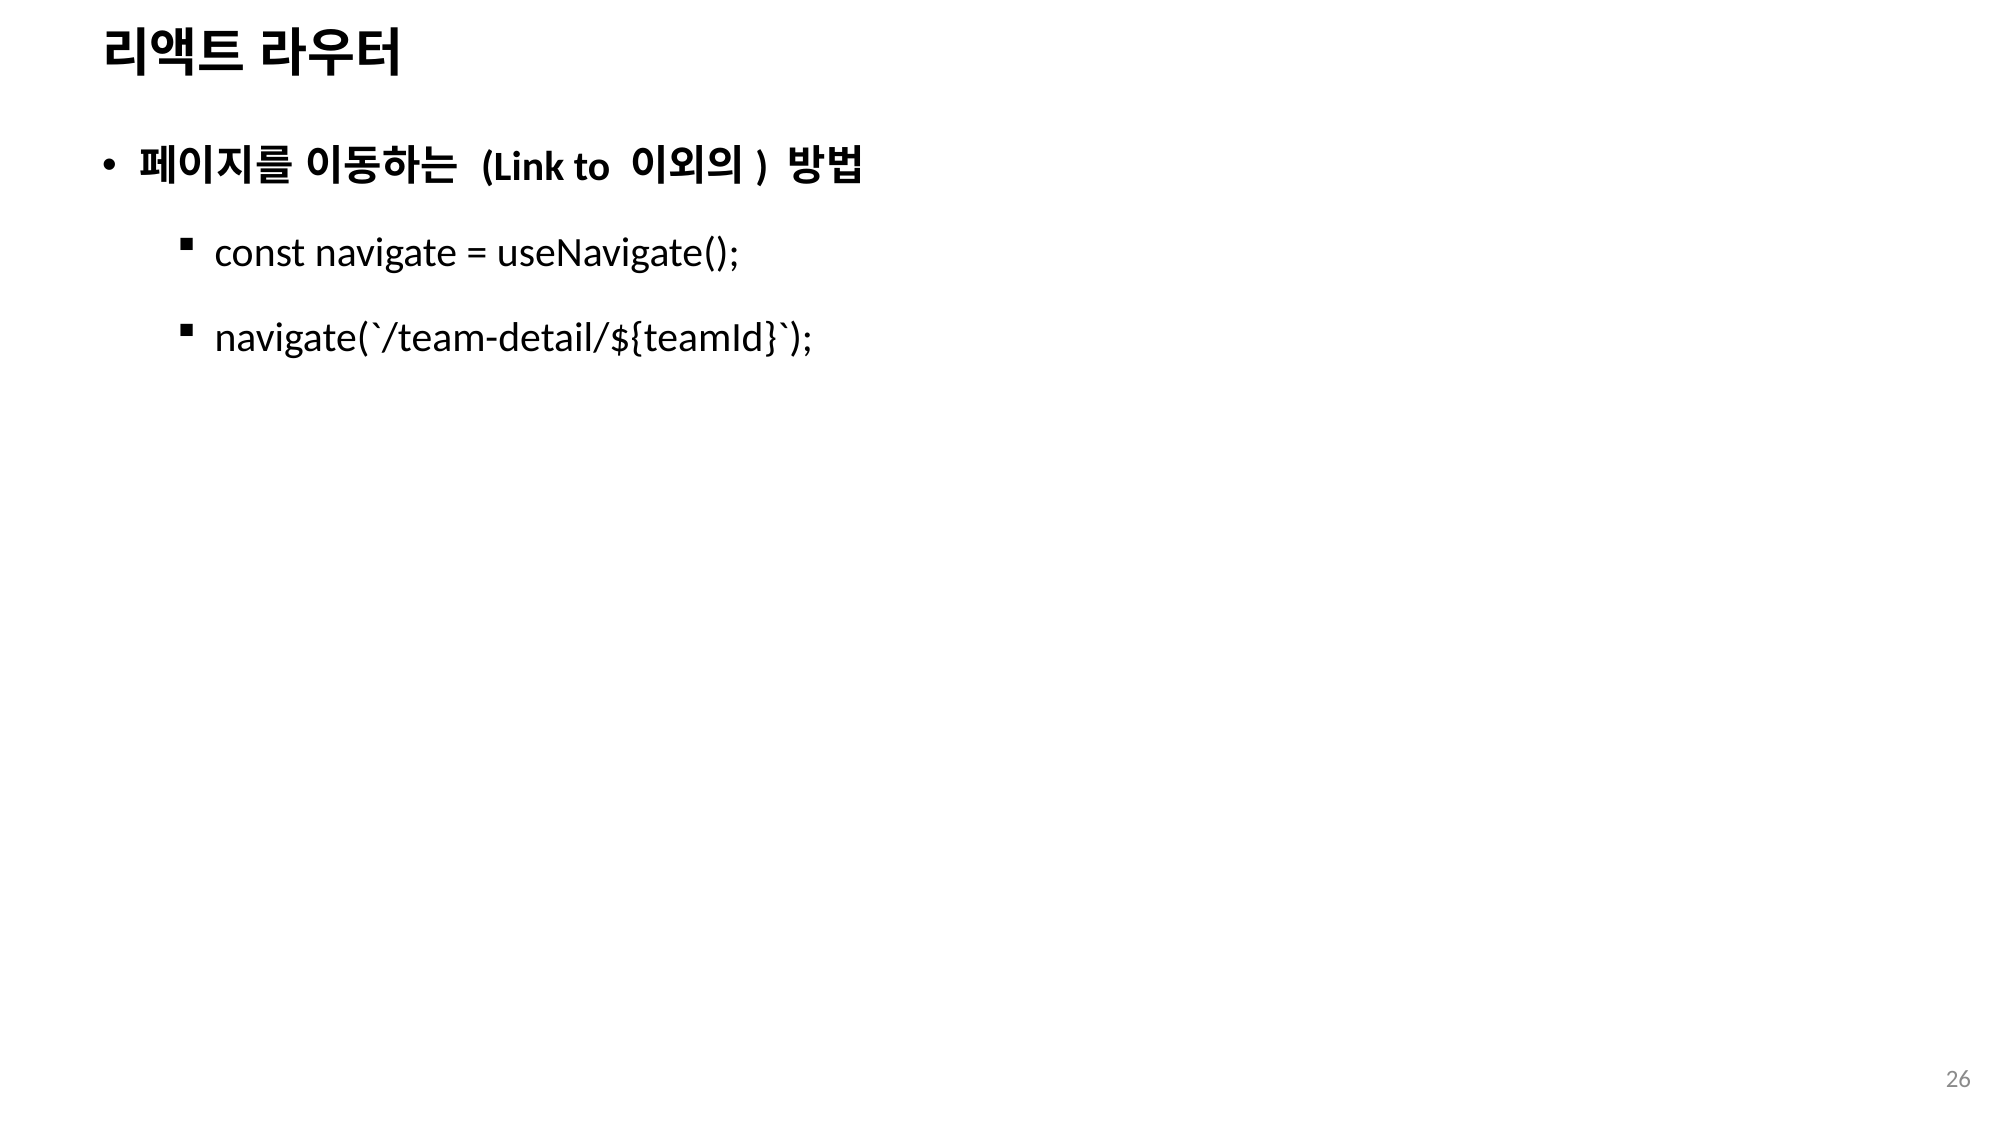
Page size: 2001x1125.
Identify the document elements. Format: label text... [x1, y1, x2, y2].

list 페이지를 이동하는 (Link to 이외의) 방법 const navigate = useNavigate(); navigate(`/team-detail/${teamId}`); [87, 106, 1946, 1073]
title 리액트 라우터 [87, 26, 1812, 83]
slide_number 26 [1536, 1047, 1987, 1108]
